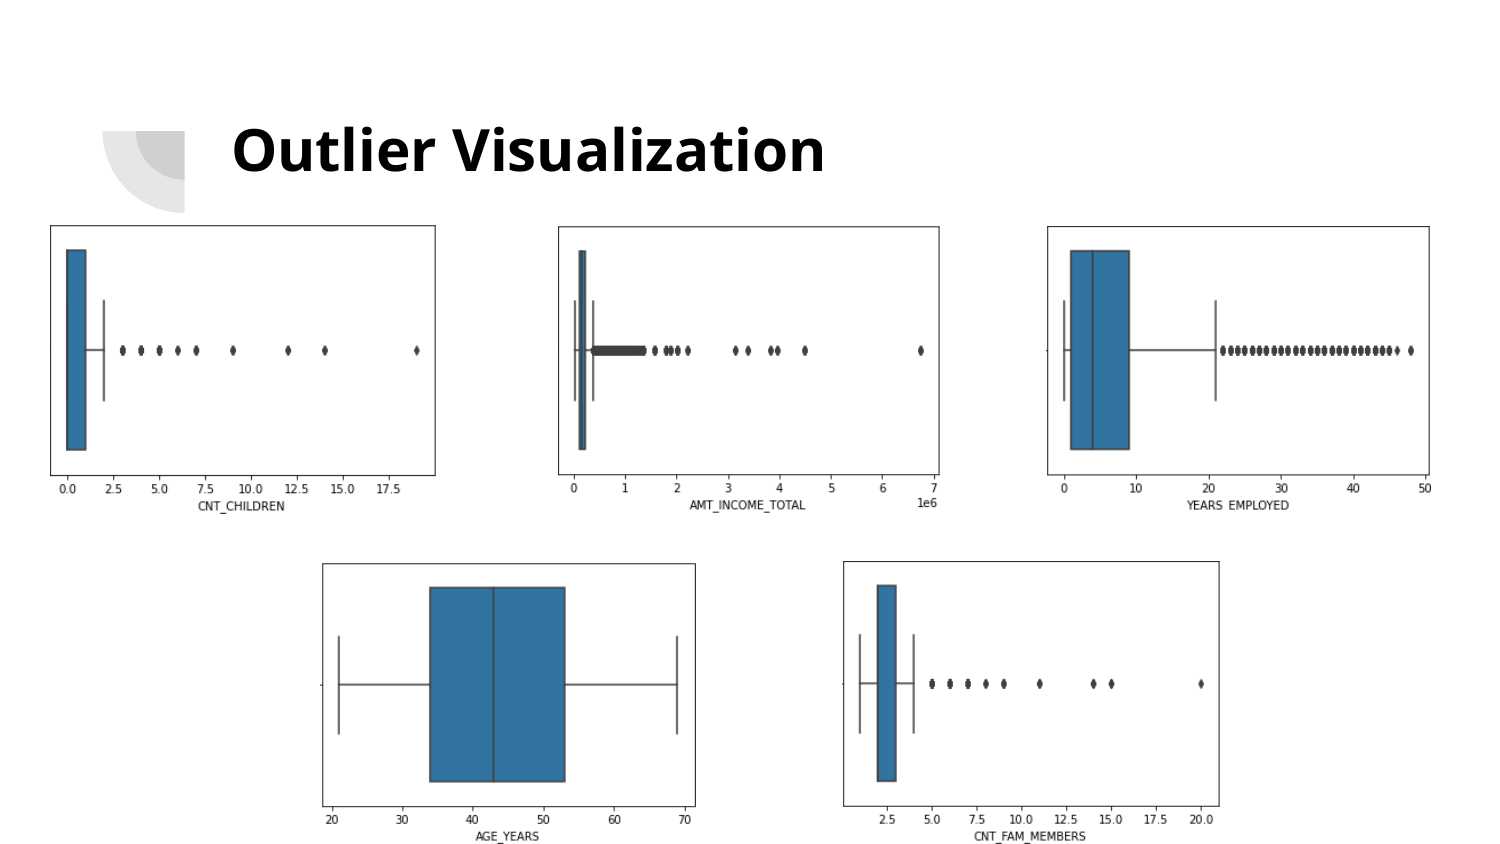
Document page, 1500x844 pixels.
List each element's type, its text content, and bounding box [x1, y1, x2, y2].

title Outlier Visualization [216, 98, 1370, 263]
picture [841, 561, 1223, 844]
picture [557, 223, 943, 514]
picture [50, 223, 437, 514]
picture [319, 561, 696, 844]
picture [1046, 226, 1431, 512]
